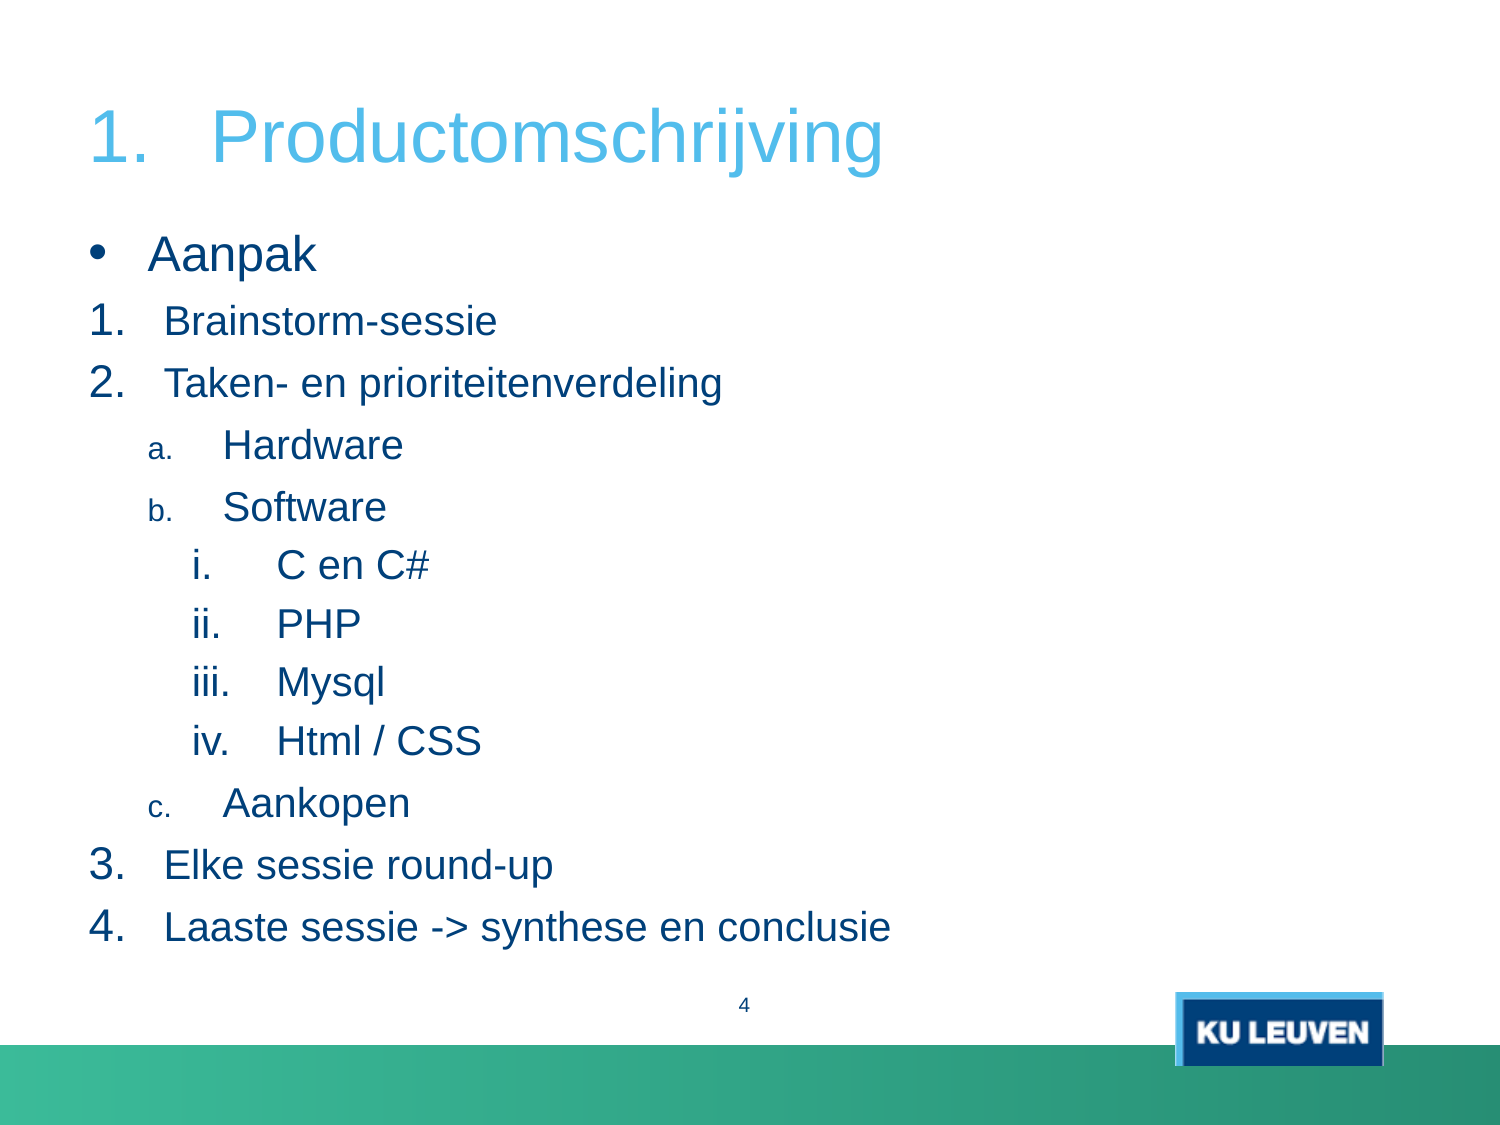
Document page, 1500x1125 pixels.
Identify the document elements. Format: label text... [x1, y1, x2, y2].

picture [1175, 1040, 1384, 1066]
title Productomschrijving [88, 29, 1456, 178]
list Aanpak Brainstorm-sessie Taken- en prioriteitenverdeling Hardware Software C en C# PHP Mysql Html / CSS Aankopen Elke sessie round-up Laaste sessie -> synthese en conclusie [88, 221, 1456, 1040]
